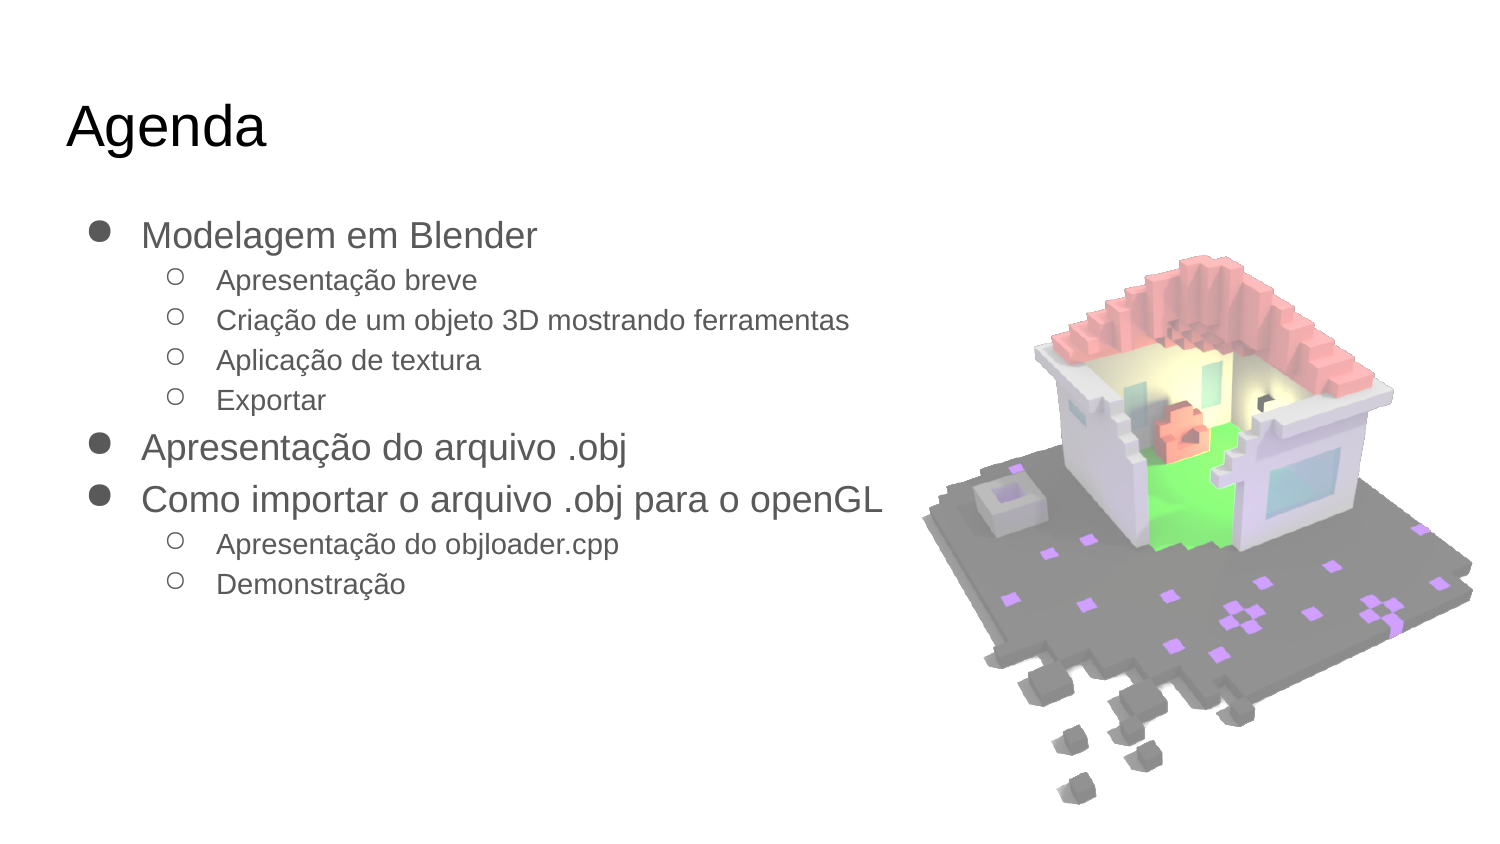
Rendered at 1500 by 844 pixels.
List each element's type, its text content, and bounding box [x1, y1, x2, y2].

title Agenda [51, 72, 1449, 167]
list Modelagem em Blender Apresentação breve Criação de um objeto 3D mostrando ferramentas Aplicação de textura Exportar Apresentação do arquivo .obj Como importar o arquivo .obj para o openGL Apresentação do objloader.cpp Demonstração [51, 189, 1449, 750]
